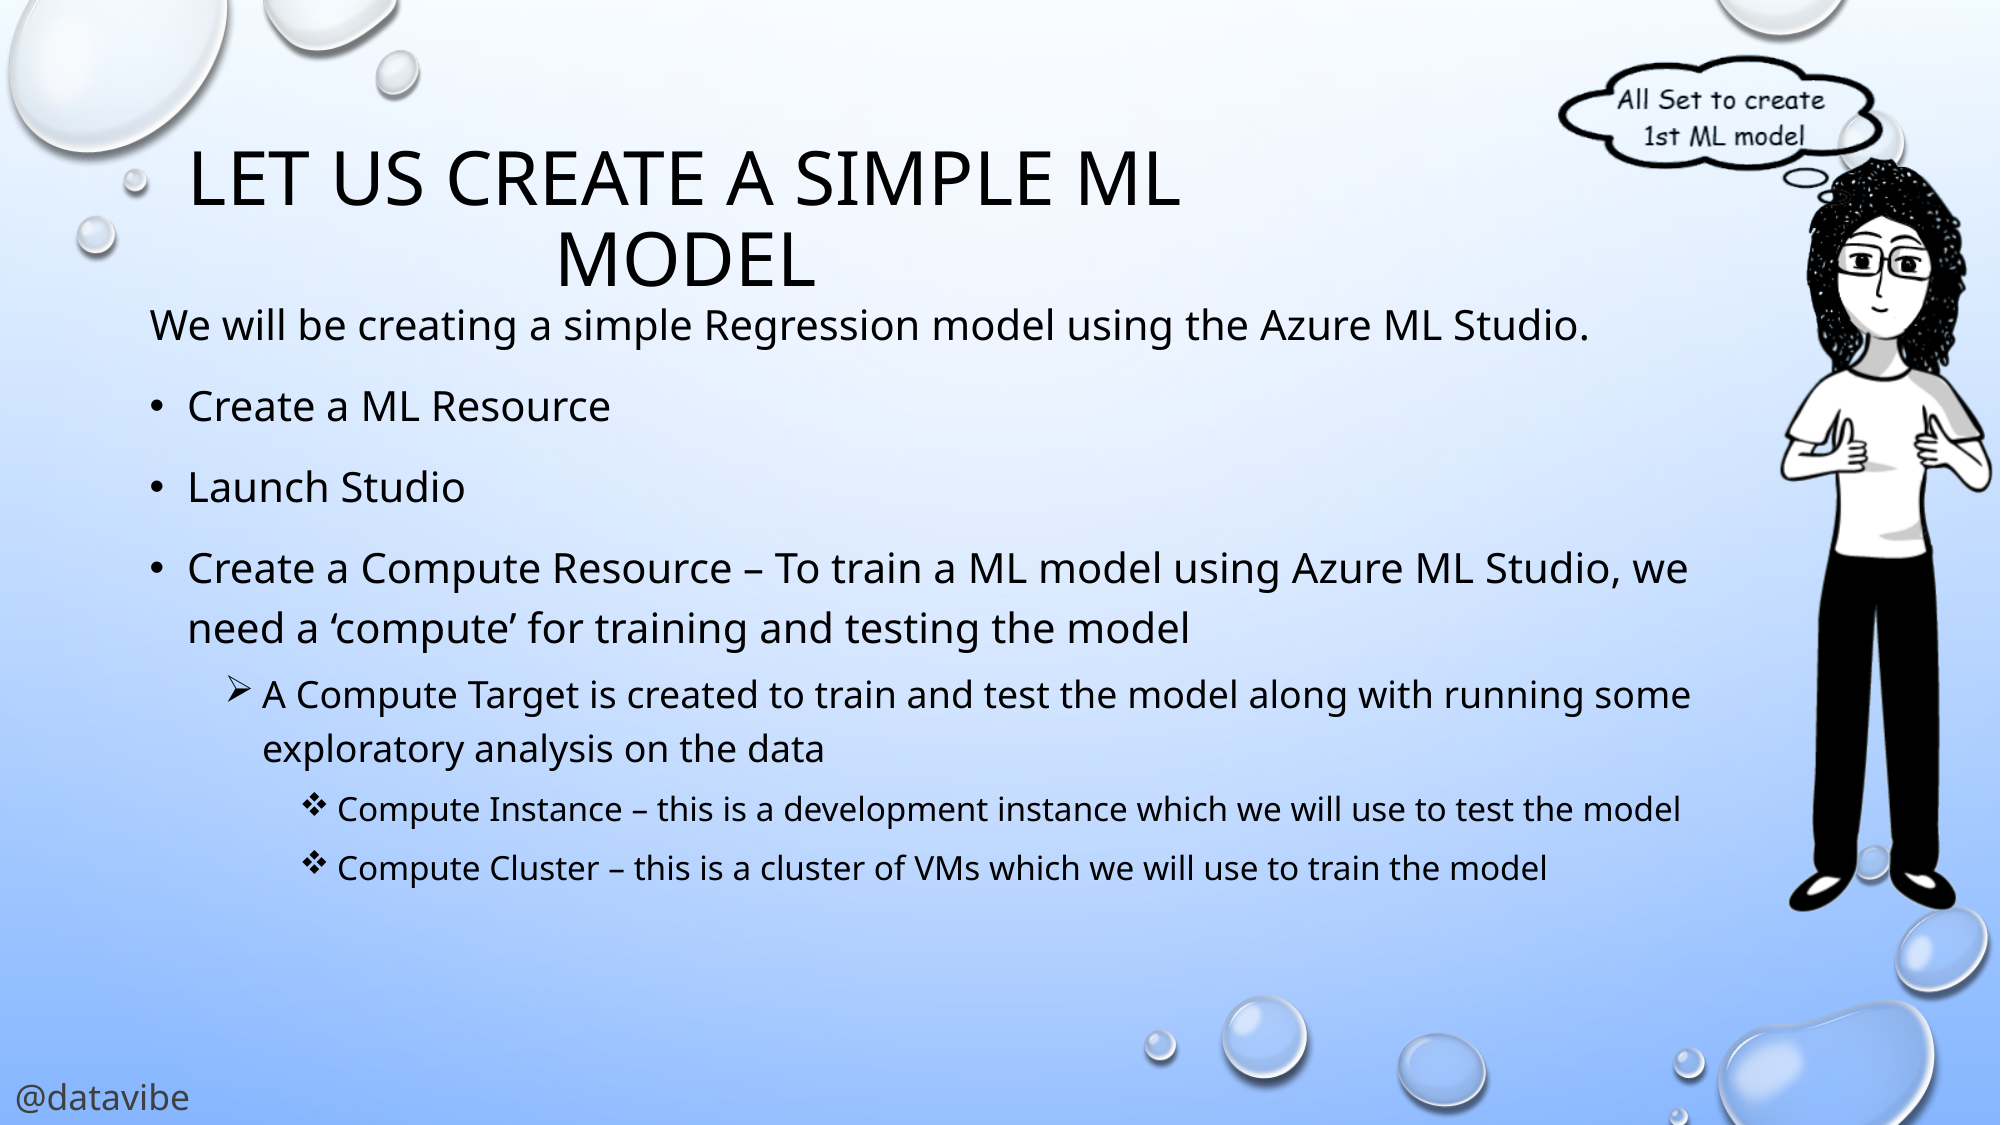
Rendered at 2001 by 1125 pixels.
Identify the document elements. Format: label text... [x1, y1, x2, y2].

title Let us create a simple ML model [82, 163, 1289, 280]
picture [0, 0, 2000, 1125]
text_box @datavibe [0, 1058, 269, 1125]
list We will be creating a simple Regression model using the Azure ML Studio. Create a ML Resource Launch Studio Create a Compute Resource – To train a ML model using Azure ML Studio, we need a ‘compute’ for training and testing the model A Compute Target is created to train and test the model along with running some exploratory analysis on the data Compute Instance – this is a development instance which we will use to test the model Compute Cluster – this is a cluster of VMs which we will use to train the model [134, 281, 1737, 1071]
